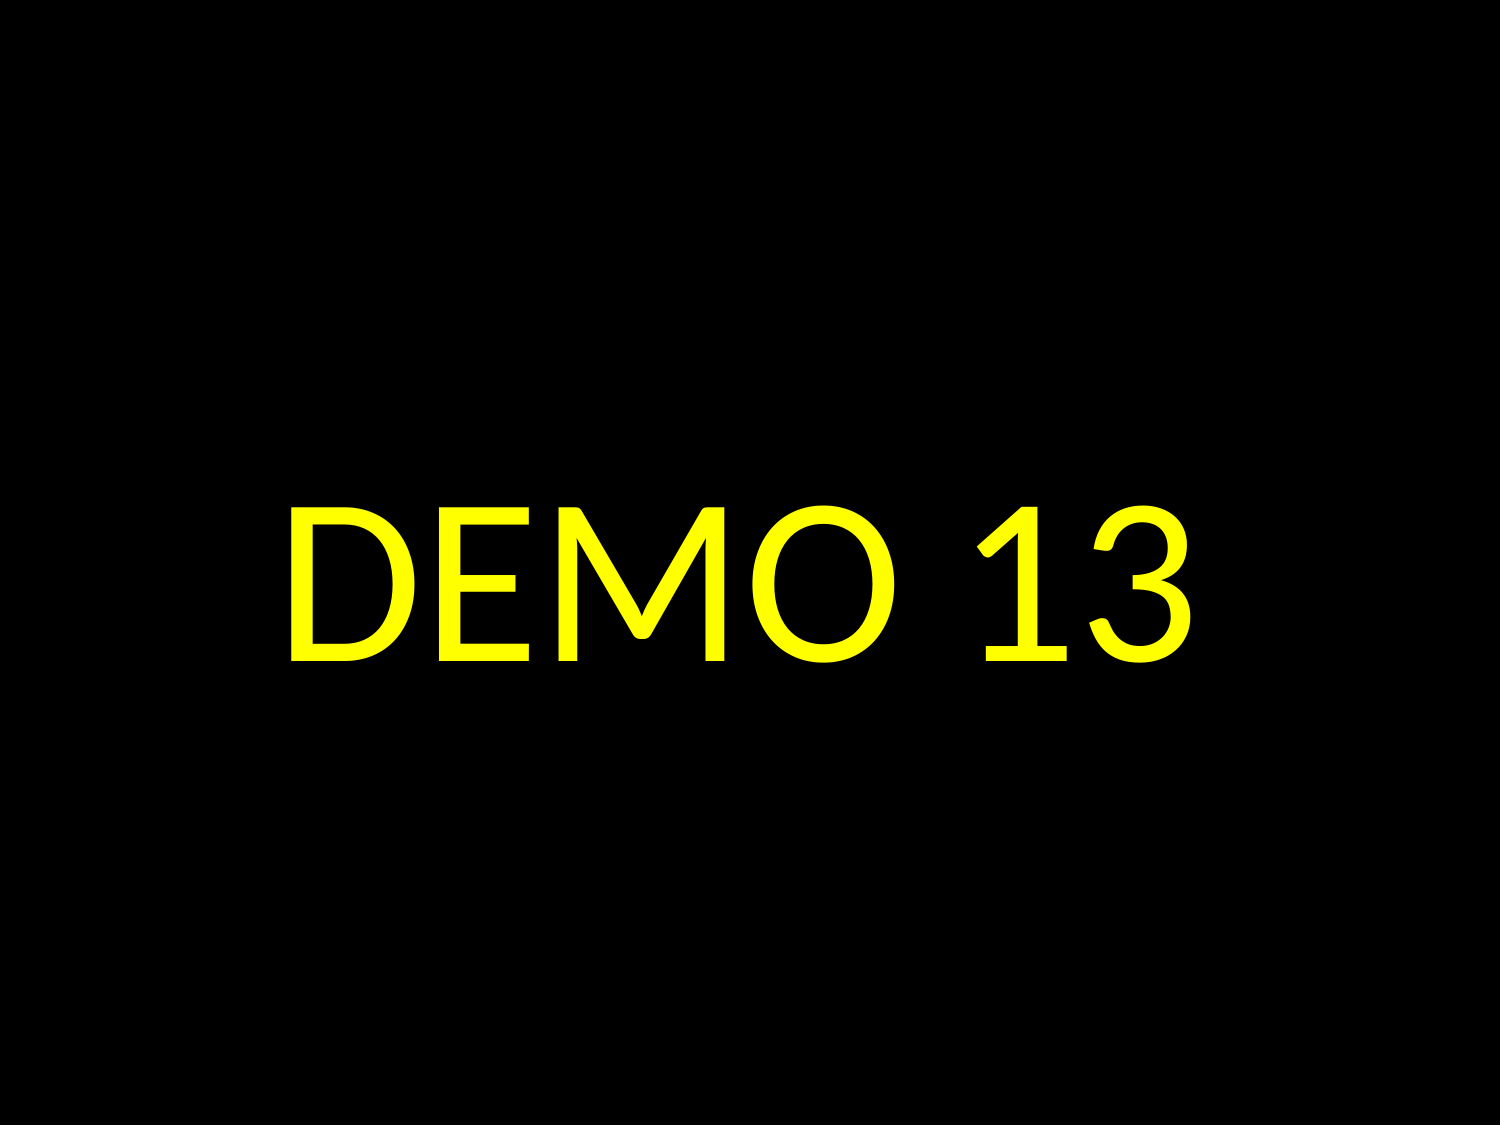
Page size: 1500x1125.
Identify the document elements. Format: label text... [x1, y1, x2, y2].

text_box DEMO 13 [112, 413, 1363, 717]
